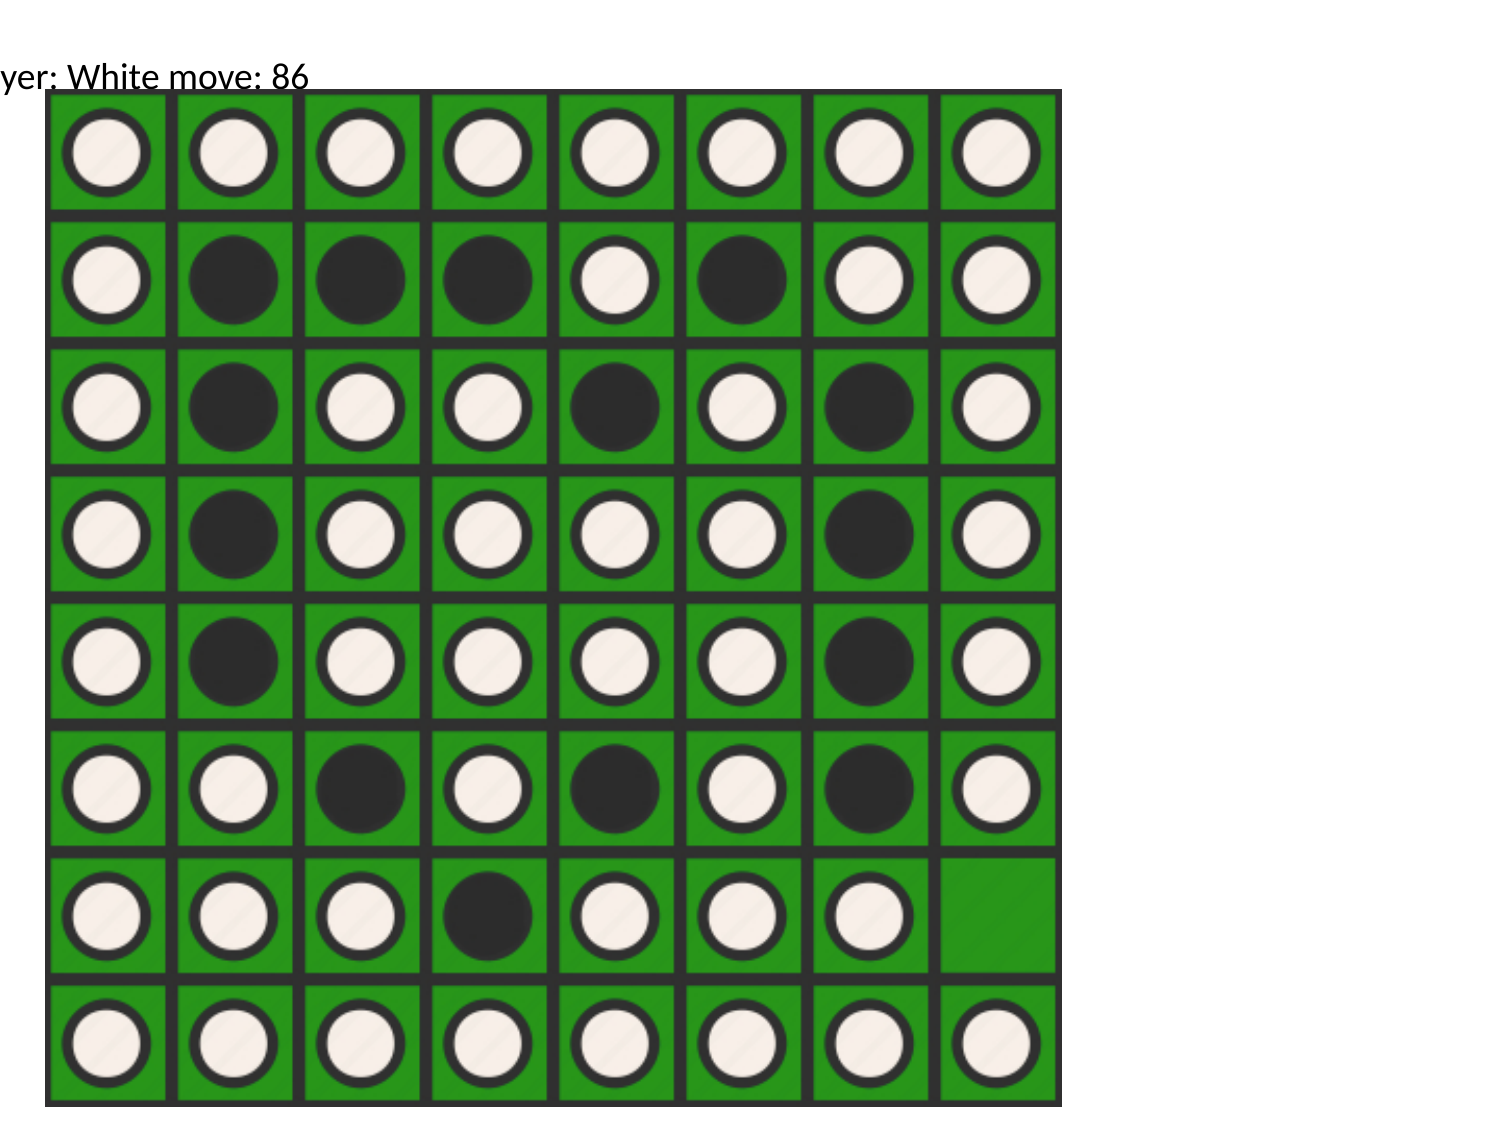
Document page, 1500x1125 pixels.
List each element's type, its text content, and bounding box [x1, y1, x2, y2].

text_box turn: 62 player: White move: 86 [0, 44, 325, 105]
picture [44, 89, 1062, 1107]
